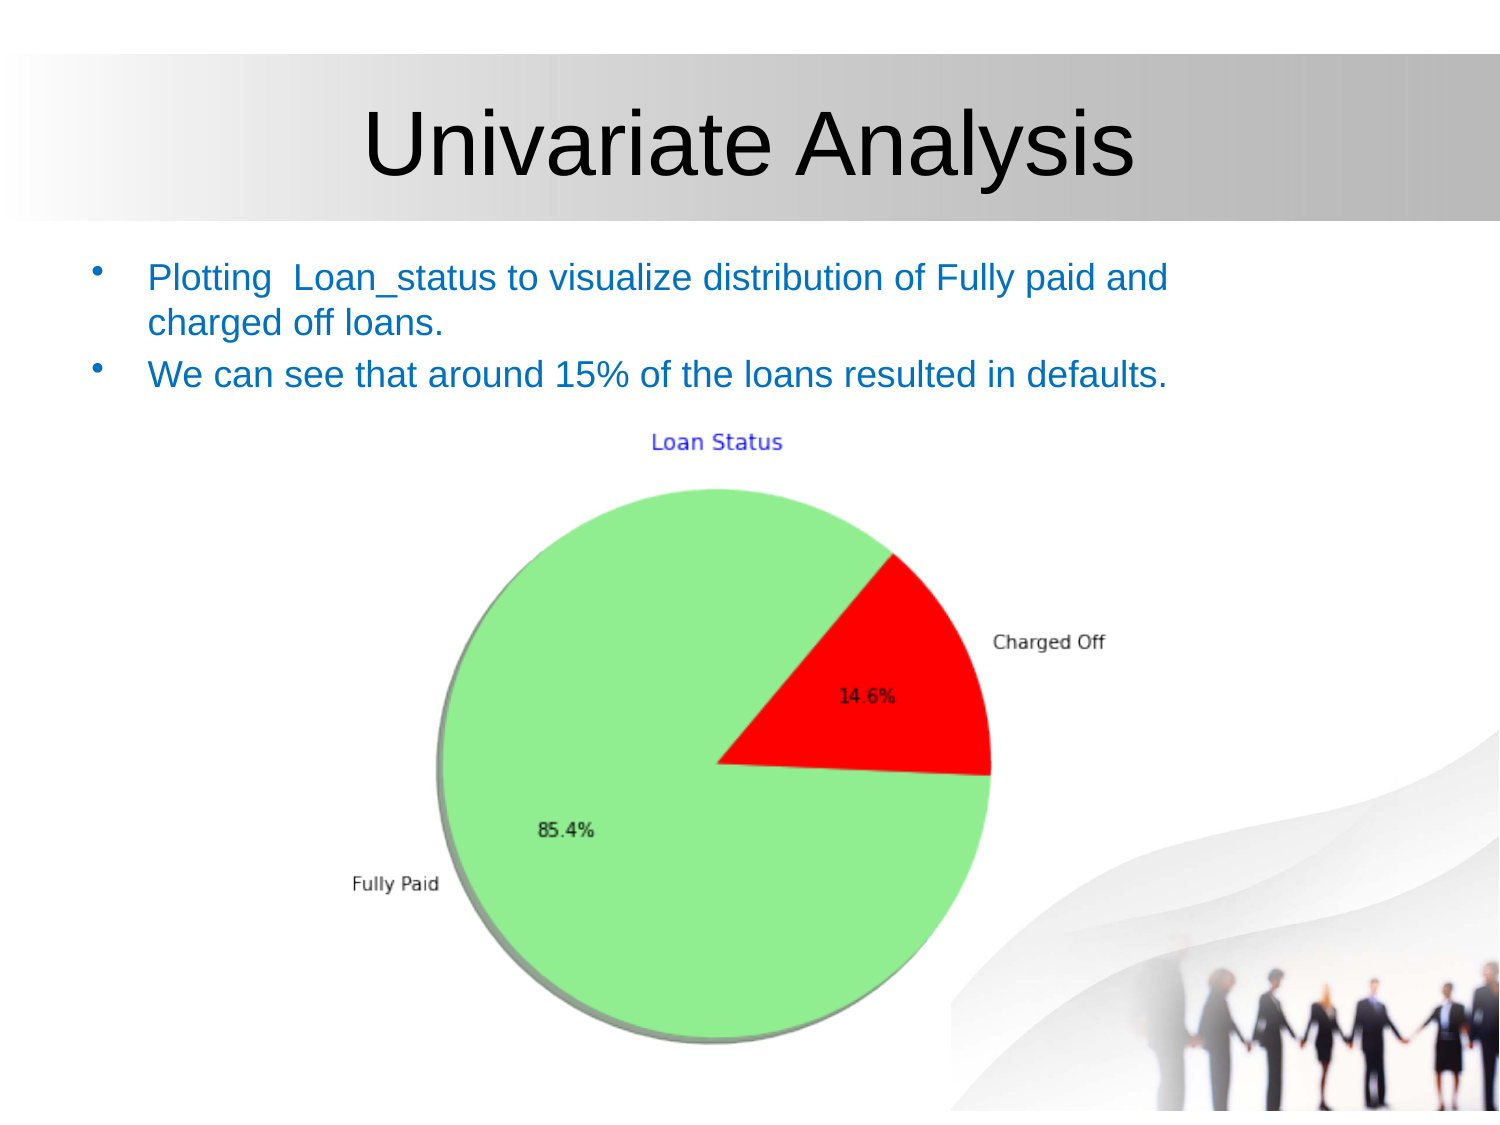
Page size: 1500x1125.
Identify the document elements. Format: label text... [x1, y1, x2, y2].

title Univariate Analysis [74, 44, 1426, 233]
picture [951, 728, 1499, 1111]
list Plotting Loan_status to visualize distribution of Fully paid and charged off loans. We can see that around 15% of the loans resulted in defaults. [76, 245, 1220, 407]
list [289, 419, 1144, 1081]
